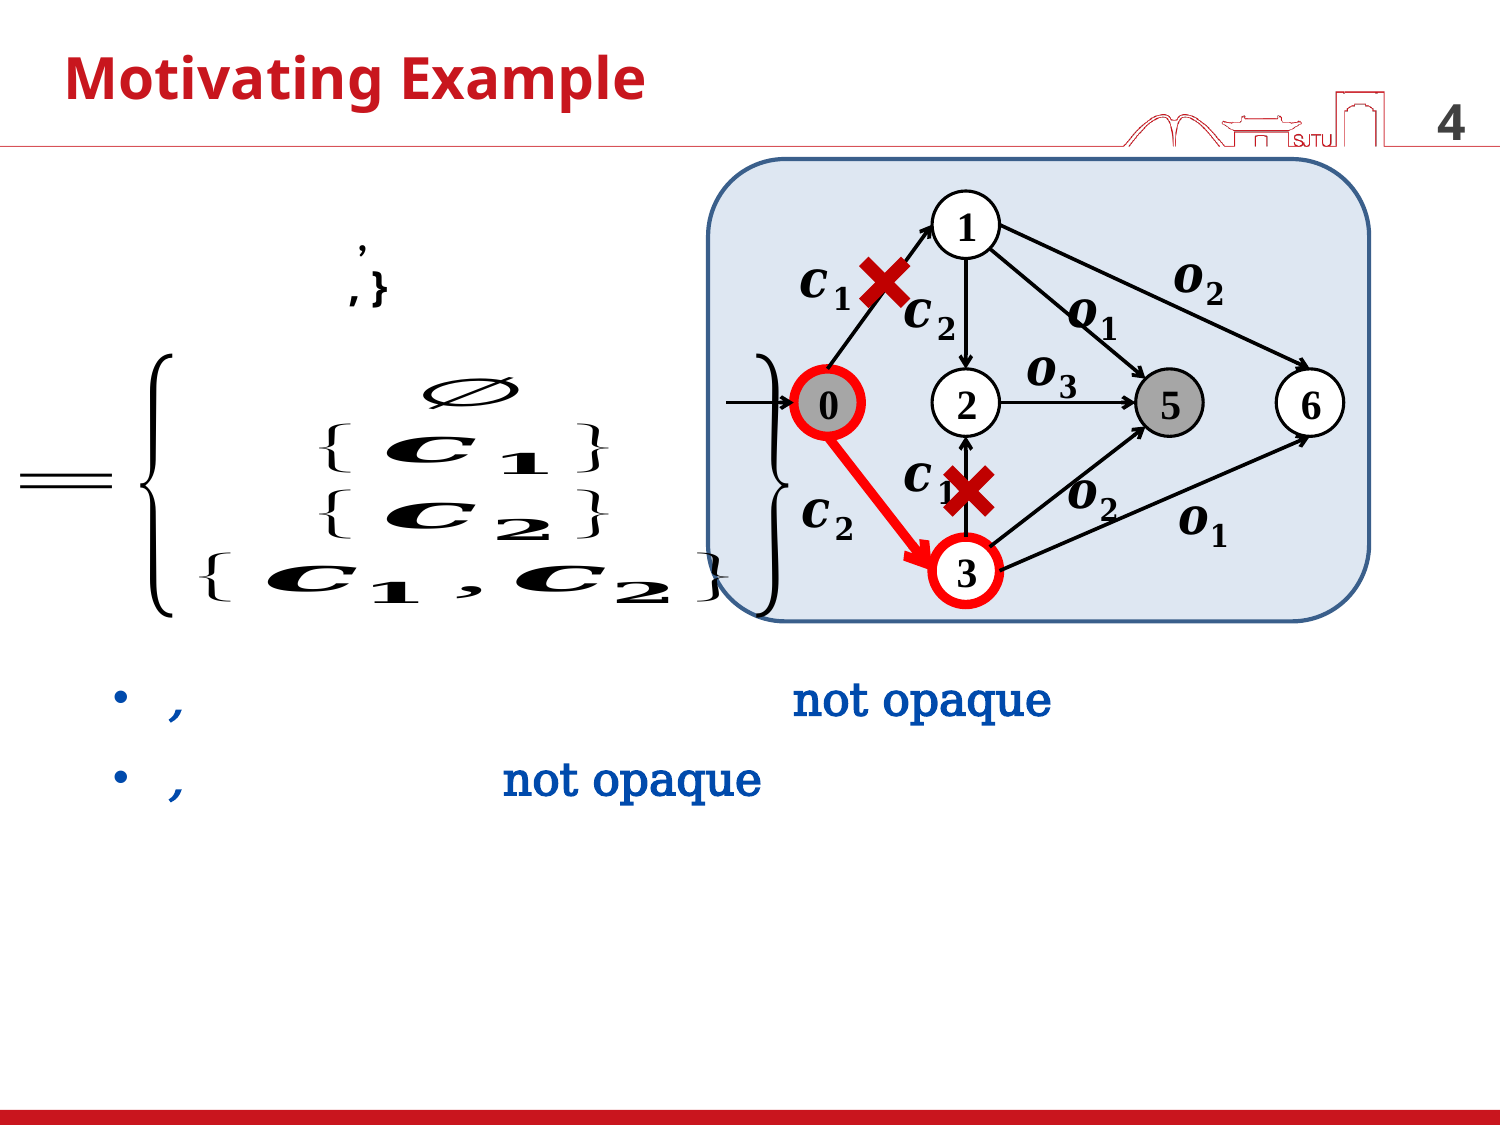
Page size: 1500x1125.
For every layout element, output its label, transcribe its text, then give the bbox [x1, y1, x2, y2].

text_box [946, 468, 965, 514]
text_box 6 [1275, 367, 1345, 438]
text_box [999, 436, 1310, 571]
text_box [966, 468, 989, 514]
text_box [827, 224, 933, 369]
picture [0, 91, 1422, 147]
text_box 1 [931, 189, 1001, 260]
text_box Motivating Example [48, 41, 1423, 137]
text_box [989, 248, 1146, 379]
text_box 0 [792, 367, 863, 438]
text_box [708, 158, 1370, 622]
text_box 2 [931, 367, 1001, 438]
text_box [999, 224, 1310, 369]
text_box 4 [1422, 83, 1500, 158]
text_box 3 [931, 536, 1001, 606]
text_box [827, 436, 933, 571]
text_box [989, 426, 1146, 547]
text_box 5 [1134, 369, 1205, 436]
